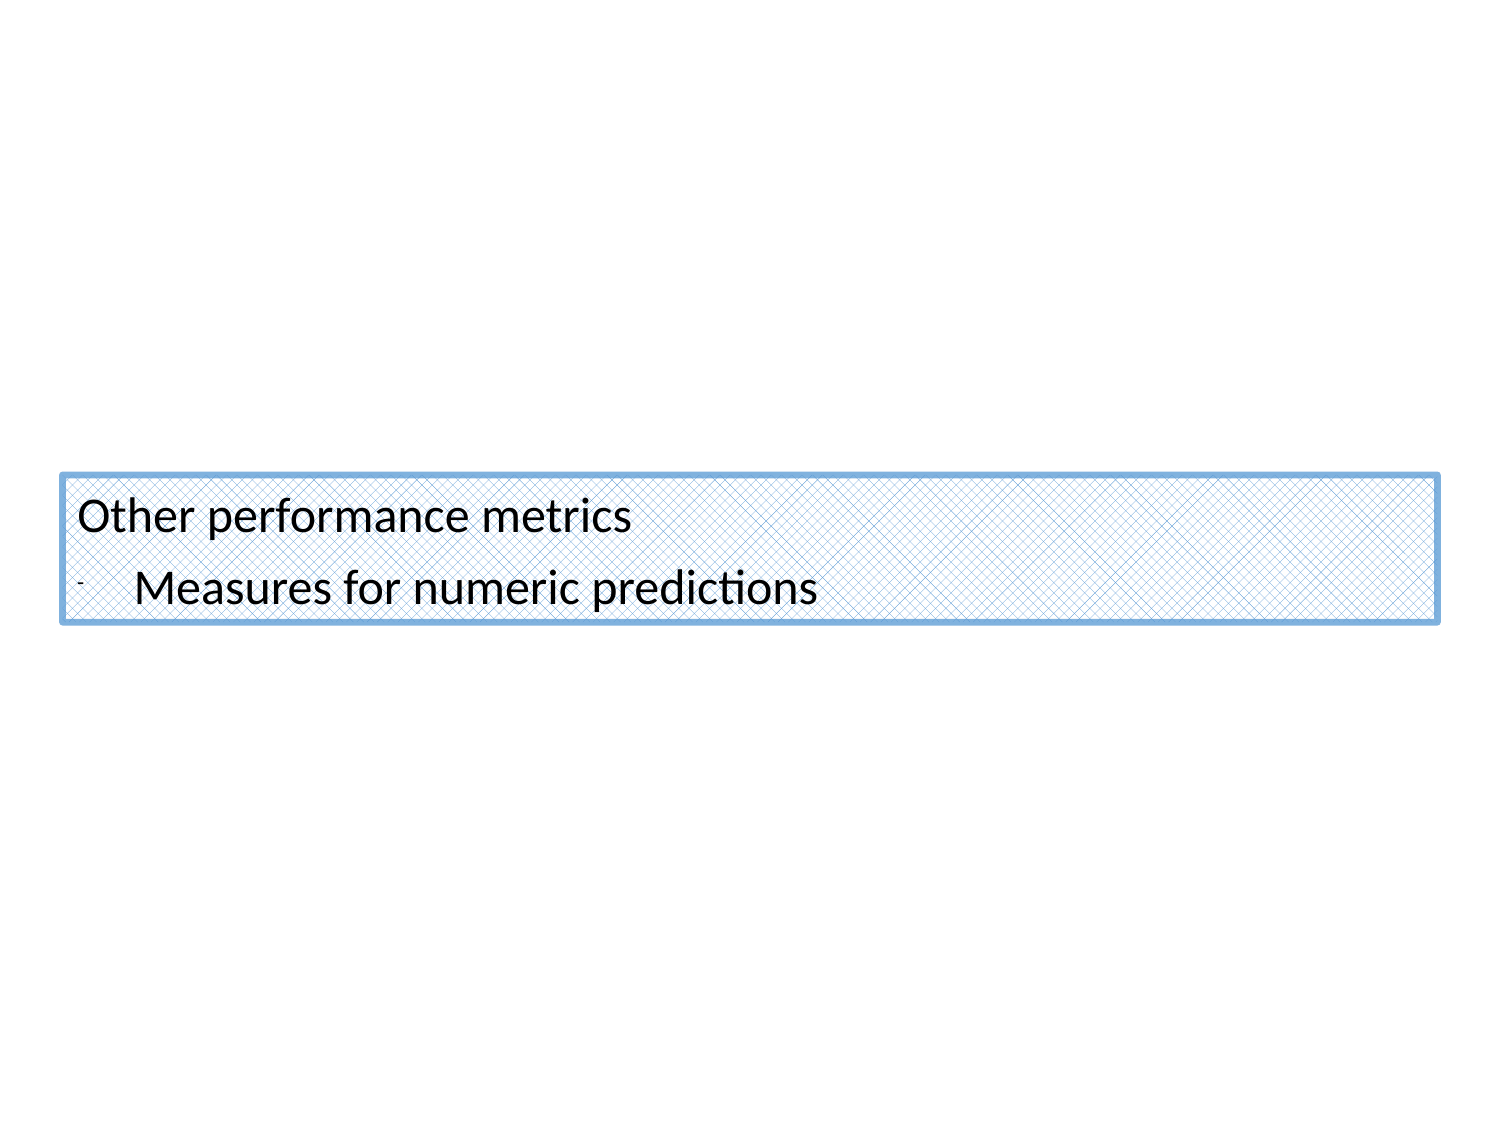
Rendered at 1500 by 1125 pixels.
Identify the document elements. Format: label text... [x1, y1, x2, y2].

text_box Other performance metrics Measures for numeric predictions [62, 474, 1438, 623]
